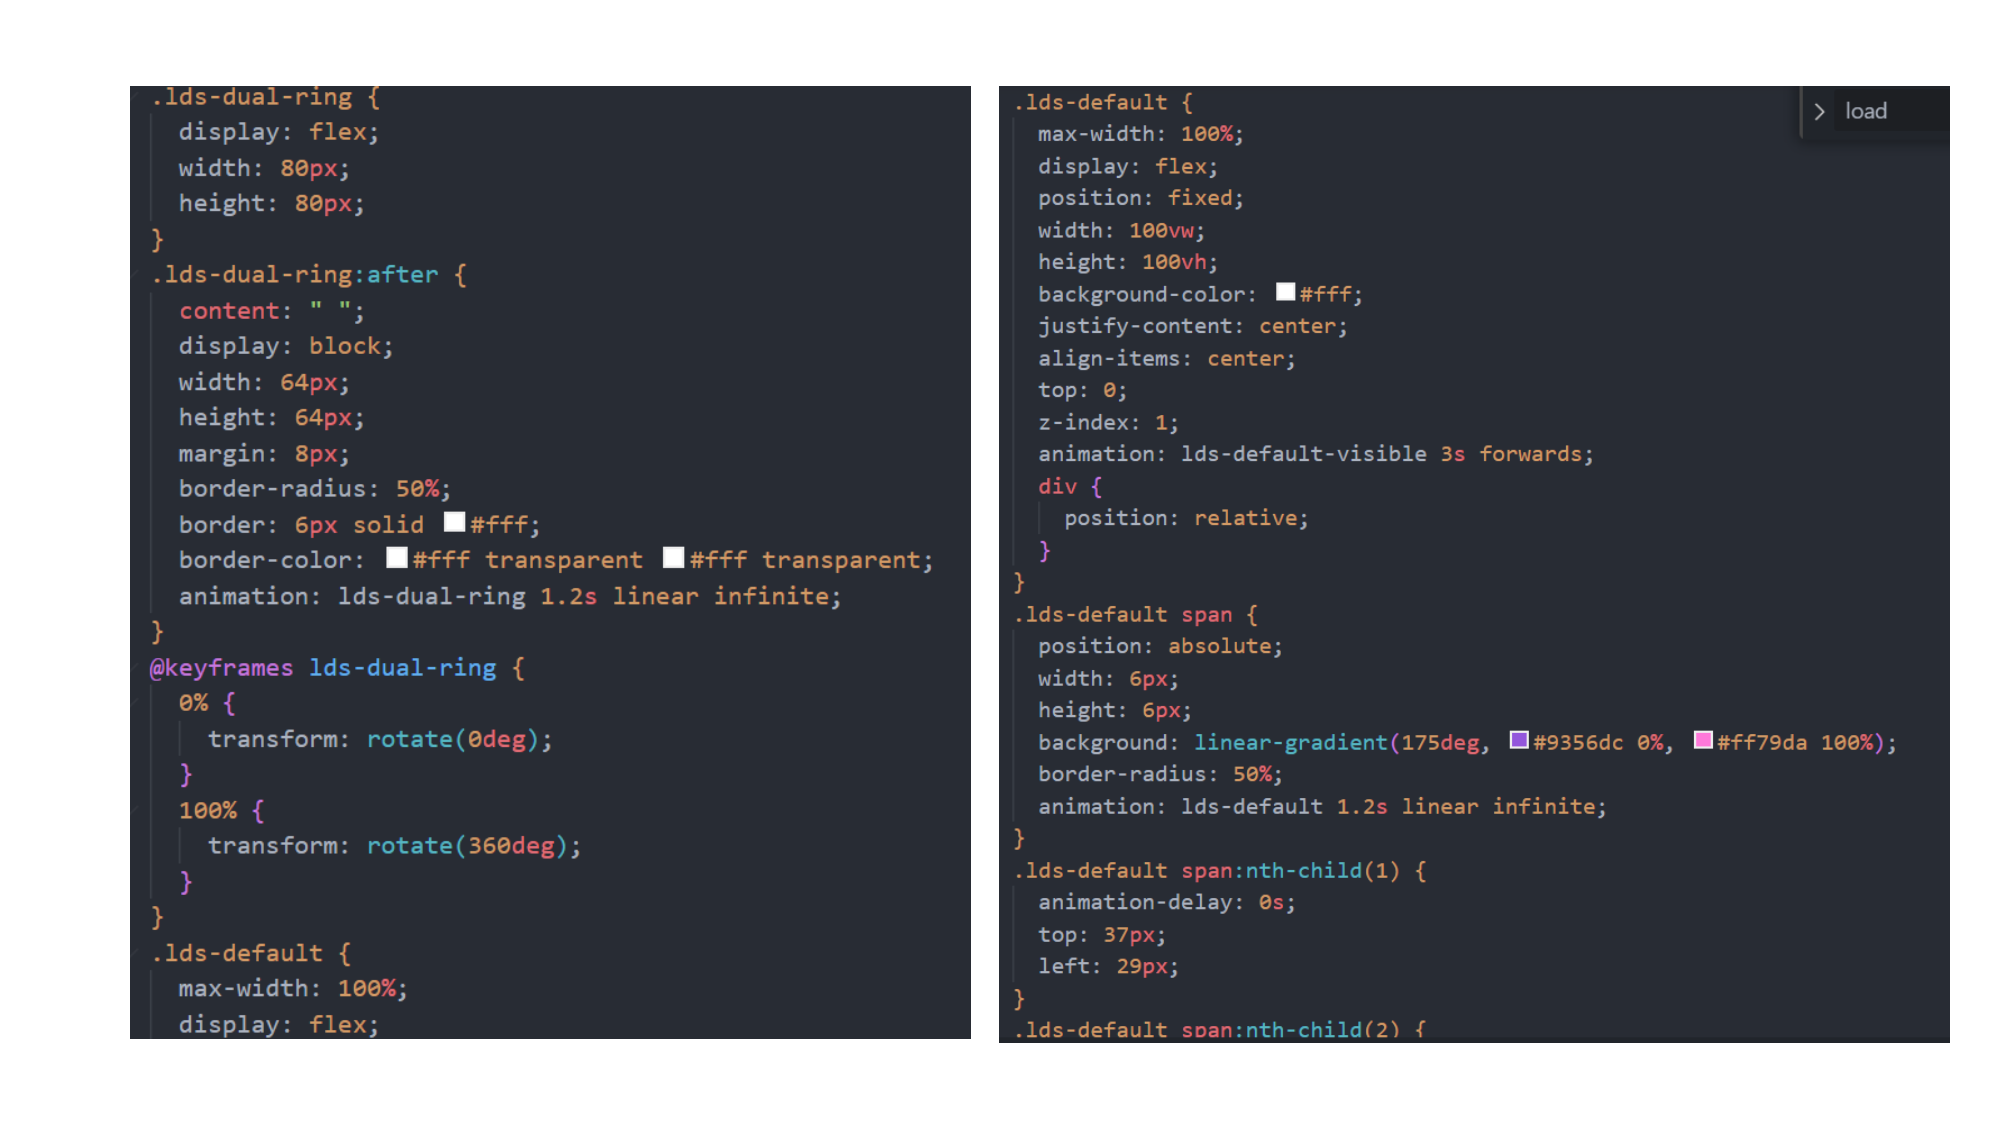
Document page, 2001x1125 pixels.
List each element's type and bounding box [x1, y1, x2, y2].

picture [999, 86, 1950, 1043]
picture [130, 86, 971, 1039]
